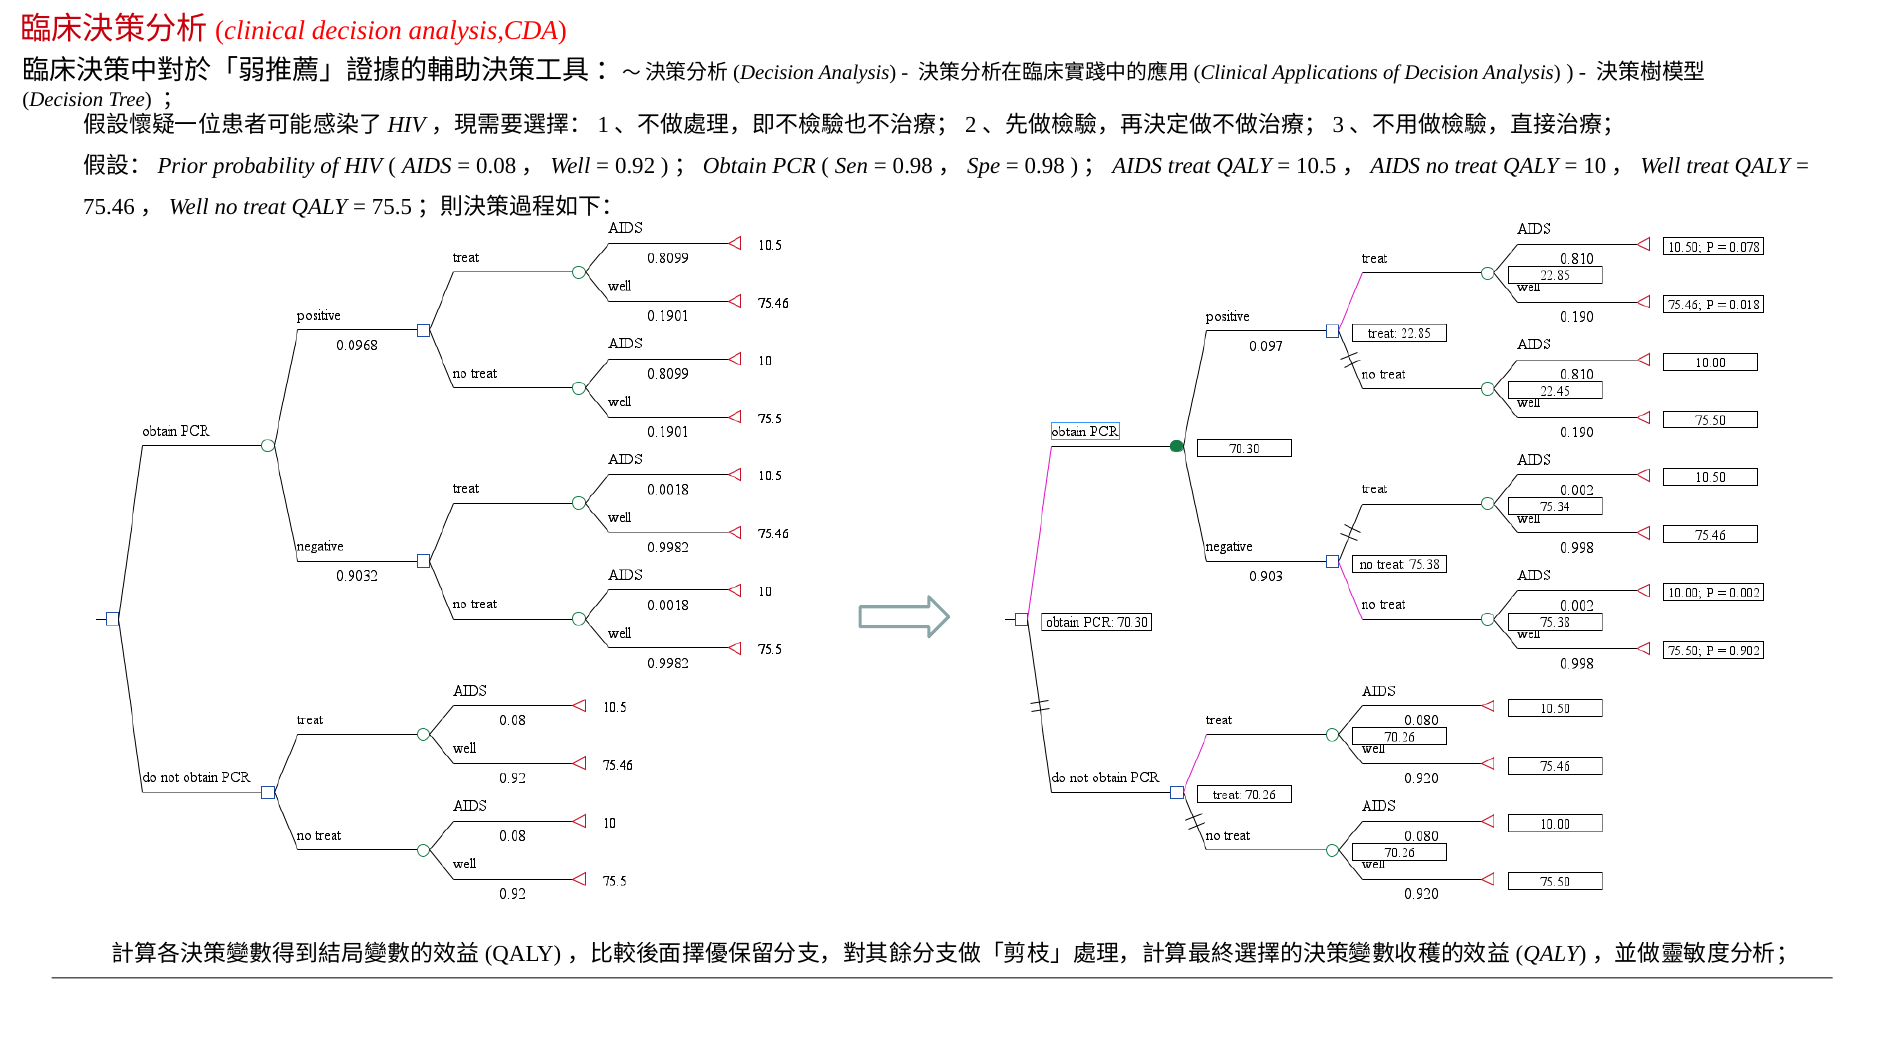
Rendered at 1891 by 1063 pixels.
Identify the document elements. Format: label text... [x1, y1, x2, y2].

text_box 臨床決策分析(clinical decision analysis,CDA) [5, 9, 1404, 45]
text_box 臨床決策中對於「弱推薦」證據的輔助決策工具 ：～ 決策分析(Decision Analysis) - 決策分析在臨床實踐中的應用(Clinical Applications of Decision Analysis) ) - 決策樹模型(Decision Tree) ； [7, 44, 1868, 119]
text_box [68, 87, 1831, 969]
